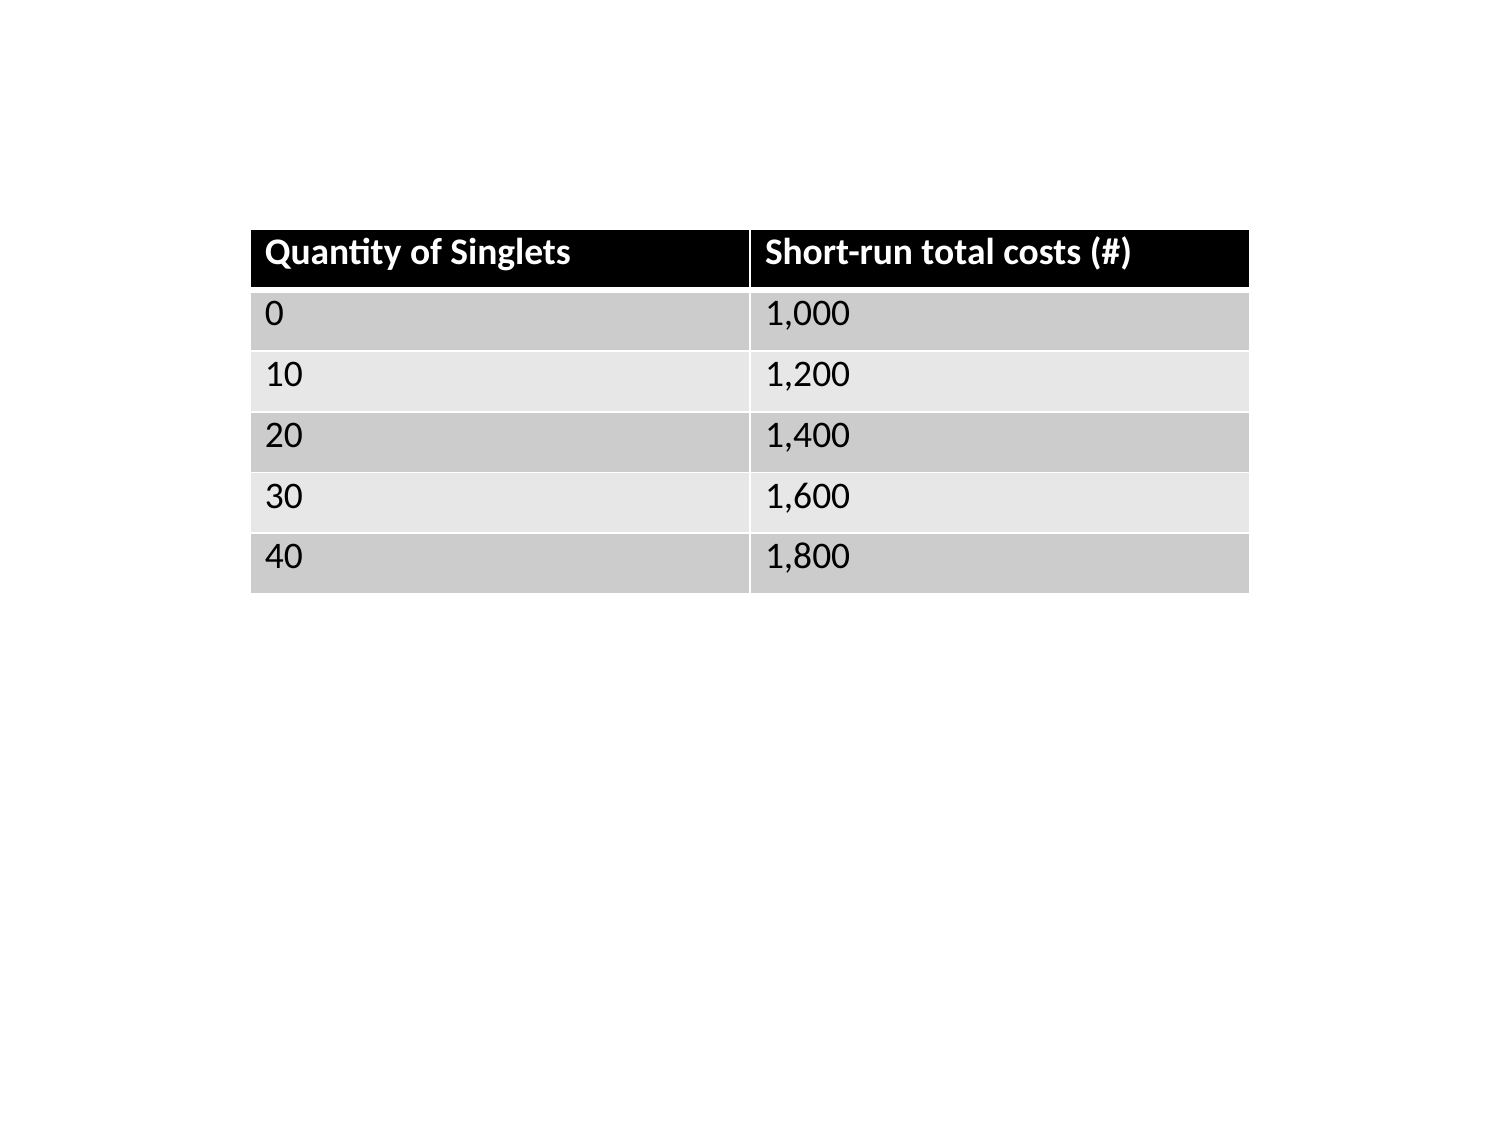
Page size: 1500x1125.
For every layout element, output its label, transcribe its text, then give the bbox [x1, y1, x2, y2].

table_cell 30 [251, 473, 749, 532]
table_cell 0 [251, 293, 749, 350]
table_cell 20 [251, 413, 749, 472]
table_cell 1,600 [751, 473, 1249, 532]
table_cell 1,800 [751, 534, 1249, 593]
table_header Quantity of Singlets [251, 230, 749, 287]
table_cell 1,200 [751, 352, 1249, 411]
table_cell 10 [251, 352, 749, 411]
table_header Short-run total costs (#) [751, 230, 1249, 287]
table_cell 1,400 [751, 413, 1249, 472]
table_cell 40 [251, 534, 749, 593]
table_cell 1,000 [751, 293, 1249, 350]
